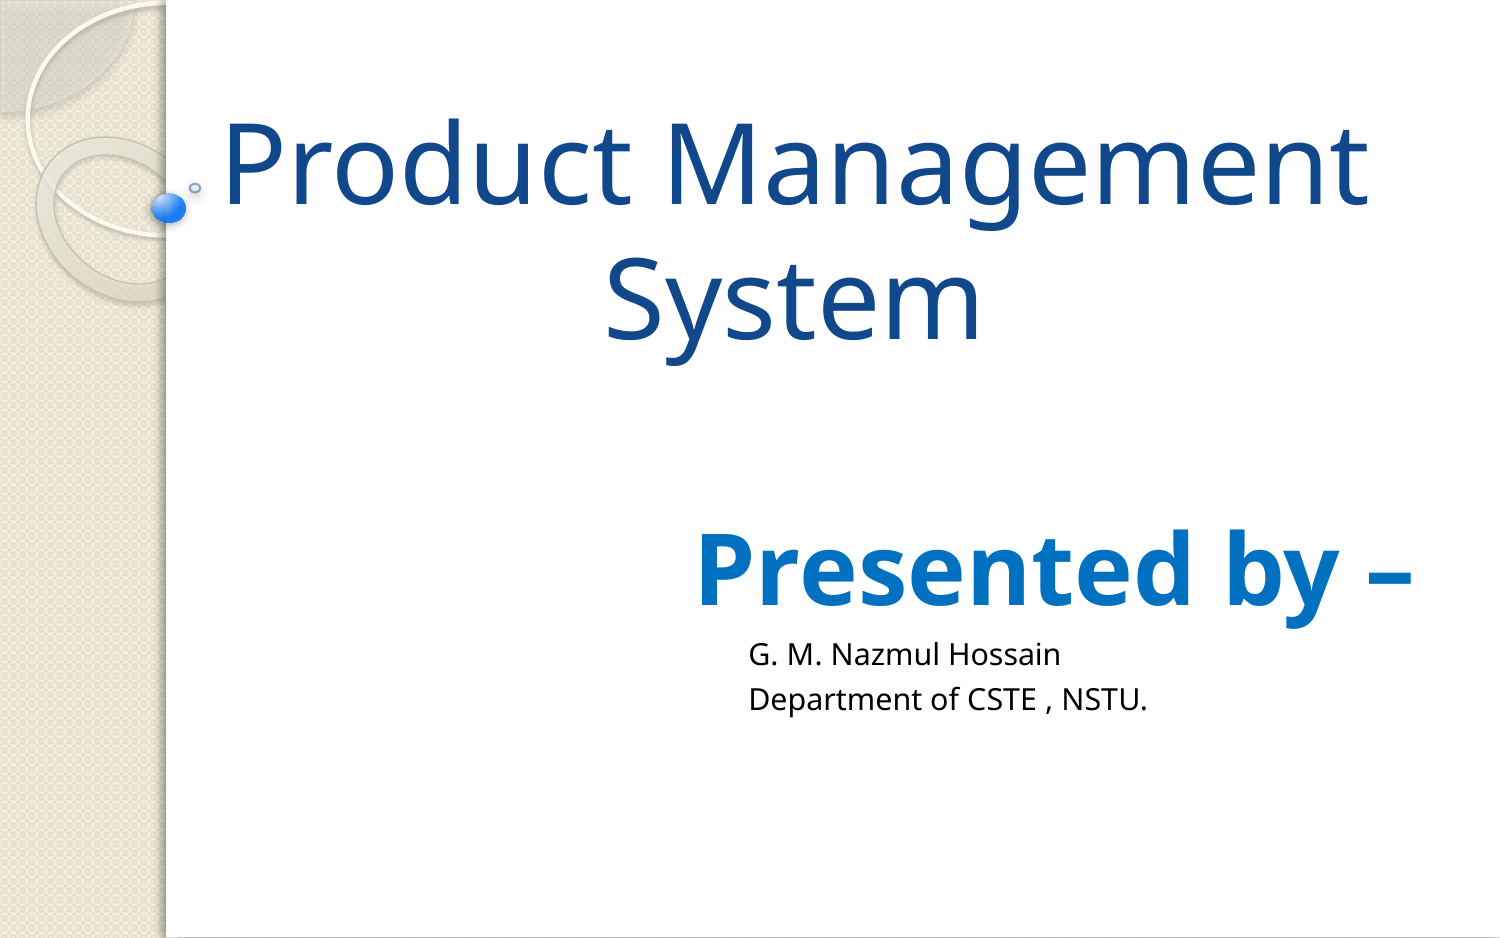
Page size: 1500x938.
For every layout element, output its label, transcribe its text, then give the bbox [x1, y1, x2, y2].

subtitle Presented by – G. M. Nazmul Hossain Department of CSTE , NSTU. [675, 506, 1438, 844]
title Product Management System [187, 168, 1403, 370]
